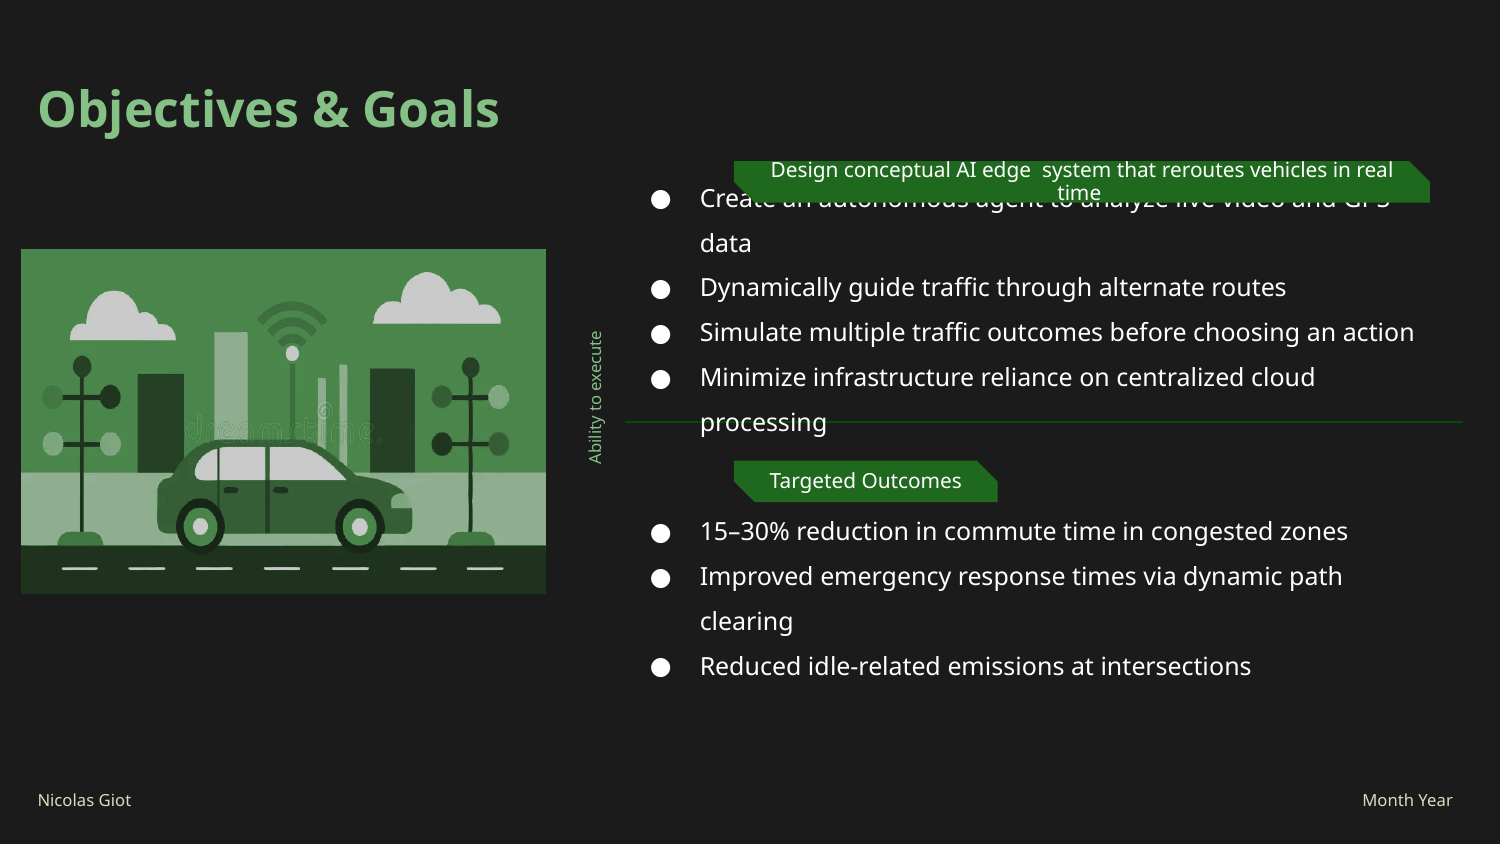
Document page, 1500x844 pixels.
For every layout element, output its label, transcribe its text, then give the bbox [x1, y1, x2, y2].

text_box Targeted Outcomes [733, 460, 998, 500]
text_box Month Year [1169, 786, 1454, 816]
picture [20, 249, 546, 595]
text_box Create an autonomous agent to analyze live video and GPS data Dynamically guide traffic through alternate routes Simulate multiple traffic outcomes before choosing an action Minimize infrastructure reliance on centralized cloud processing [624, 428, 1445, 437]
text_box 15–30% reduction in commute time in congested zones Improved emergency response times via dynamic path clearing Reduced idle-related emissions at intersections [624, 500, 1445, 715]
text_box Ability to execute [574, 273, 615, 522]
text_box Nicolas Giot [37, 786, 529, 816]
text_box Design conceptual AI edge system that reroutes vehicles in real time [733, 161, 1430, 203]
title Objectives & Goals [37, 68, 518, 240]
text_box Create an autonomous agent to analyze live video and GPS data Dynamically guide traffic through alternate routes Simulate multiple traffic outcomes before choosing an action Minimize infrastructure reliance on centralized cloud processing [624, 167, 1445, 421]
